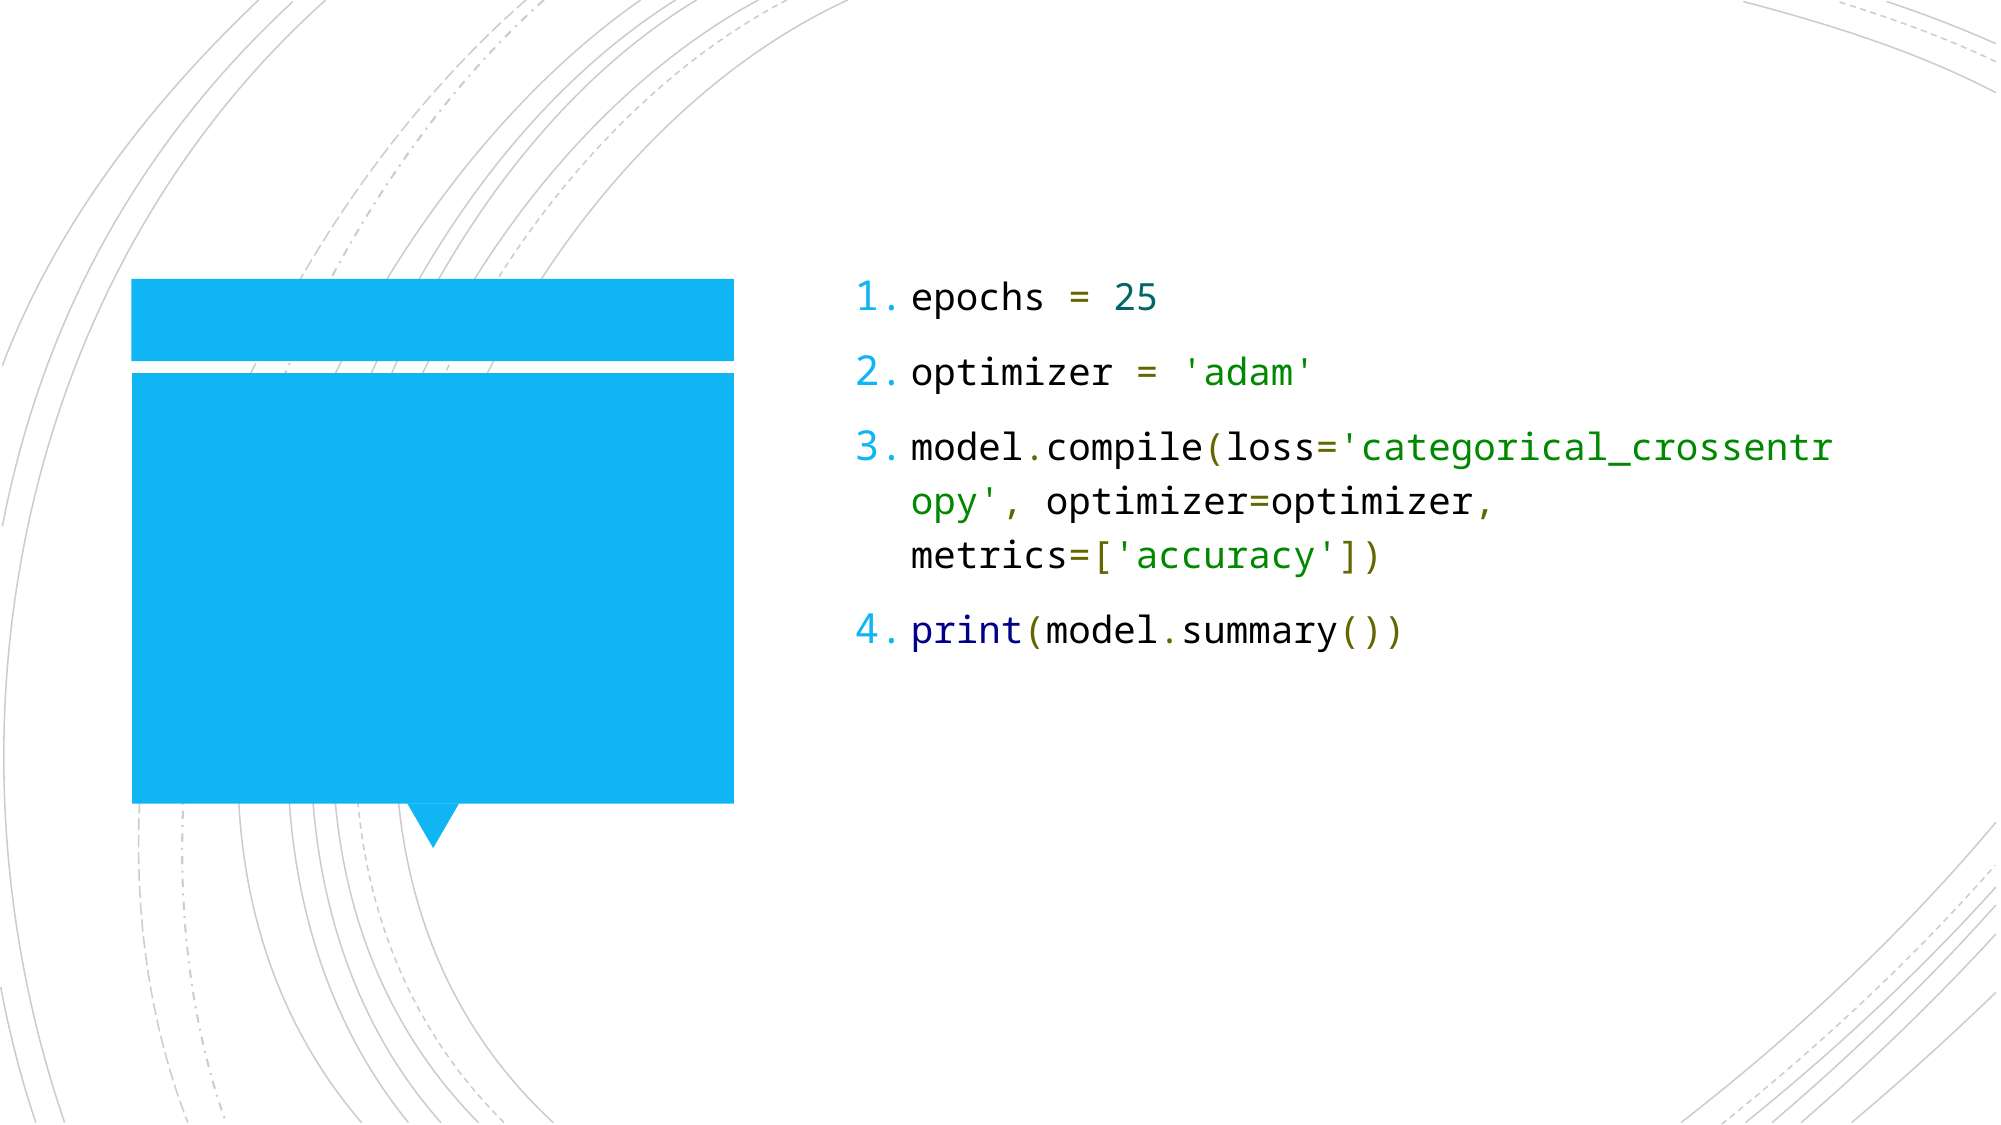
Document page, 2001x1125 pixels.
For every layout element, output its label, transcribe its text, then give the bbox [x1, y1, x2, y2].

list epochs = 25 optimizer = 'adam' model.compile(loss='categorical_crossentropy', optimizer=optimizer, metrics=['accuracy']) print(model.summary()) [839, 131, 1871, 858]
